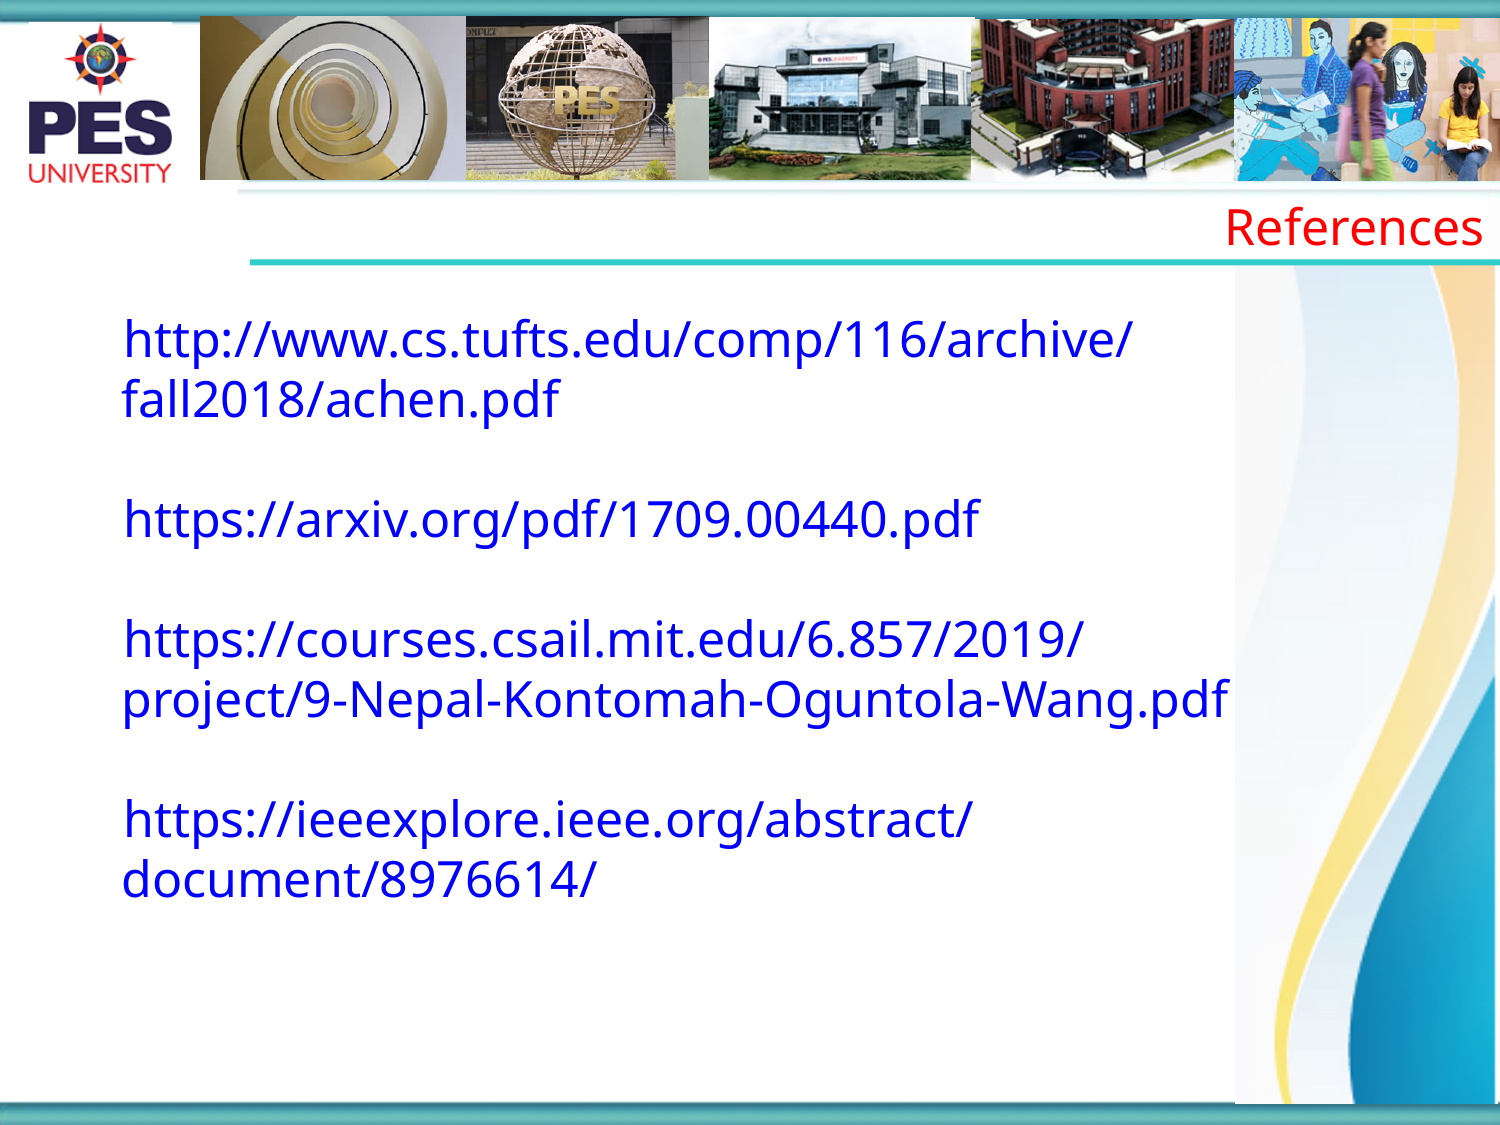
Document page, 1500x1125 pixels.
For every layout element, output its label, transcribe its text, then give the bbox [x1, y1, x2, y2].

picture [0, 220, 1500, 1125]
picture [0, 0, 1500, 187]
text_box References [224, 187, 1500, 263]
text_box http://www.cs.tufts.edu/comp/116/archive/fall2018/achen.pdf https://arxiv.org/pdf/1709.00440.pdf https://courses.csail.mit.edu/6.857/2019/project/9-Nepal-Kontomah-Oguntola-Wang.pdf https://ieeexplore.ieee.org/abstract/document/8976614/ [50, 299, 1269, 1075]
